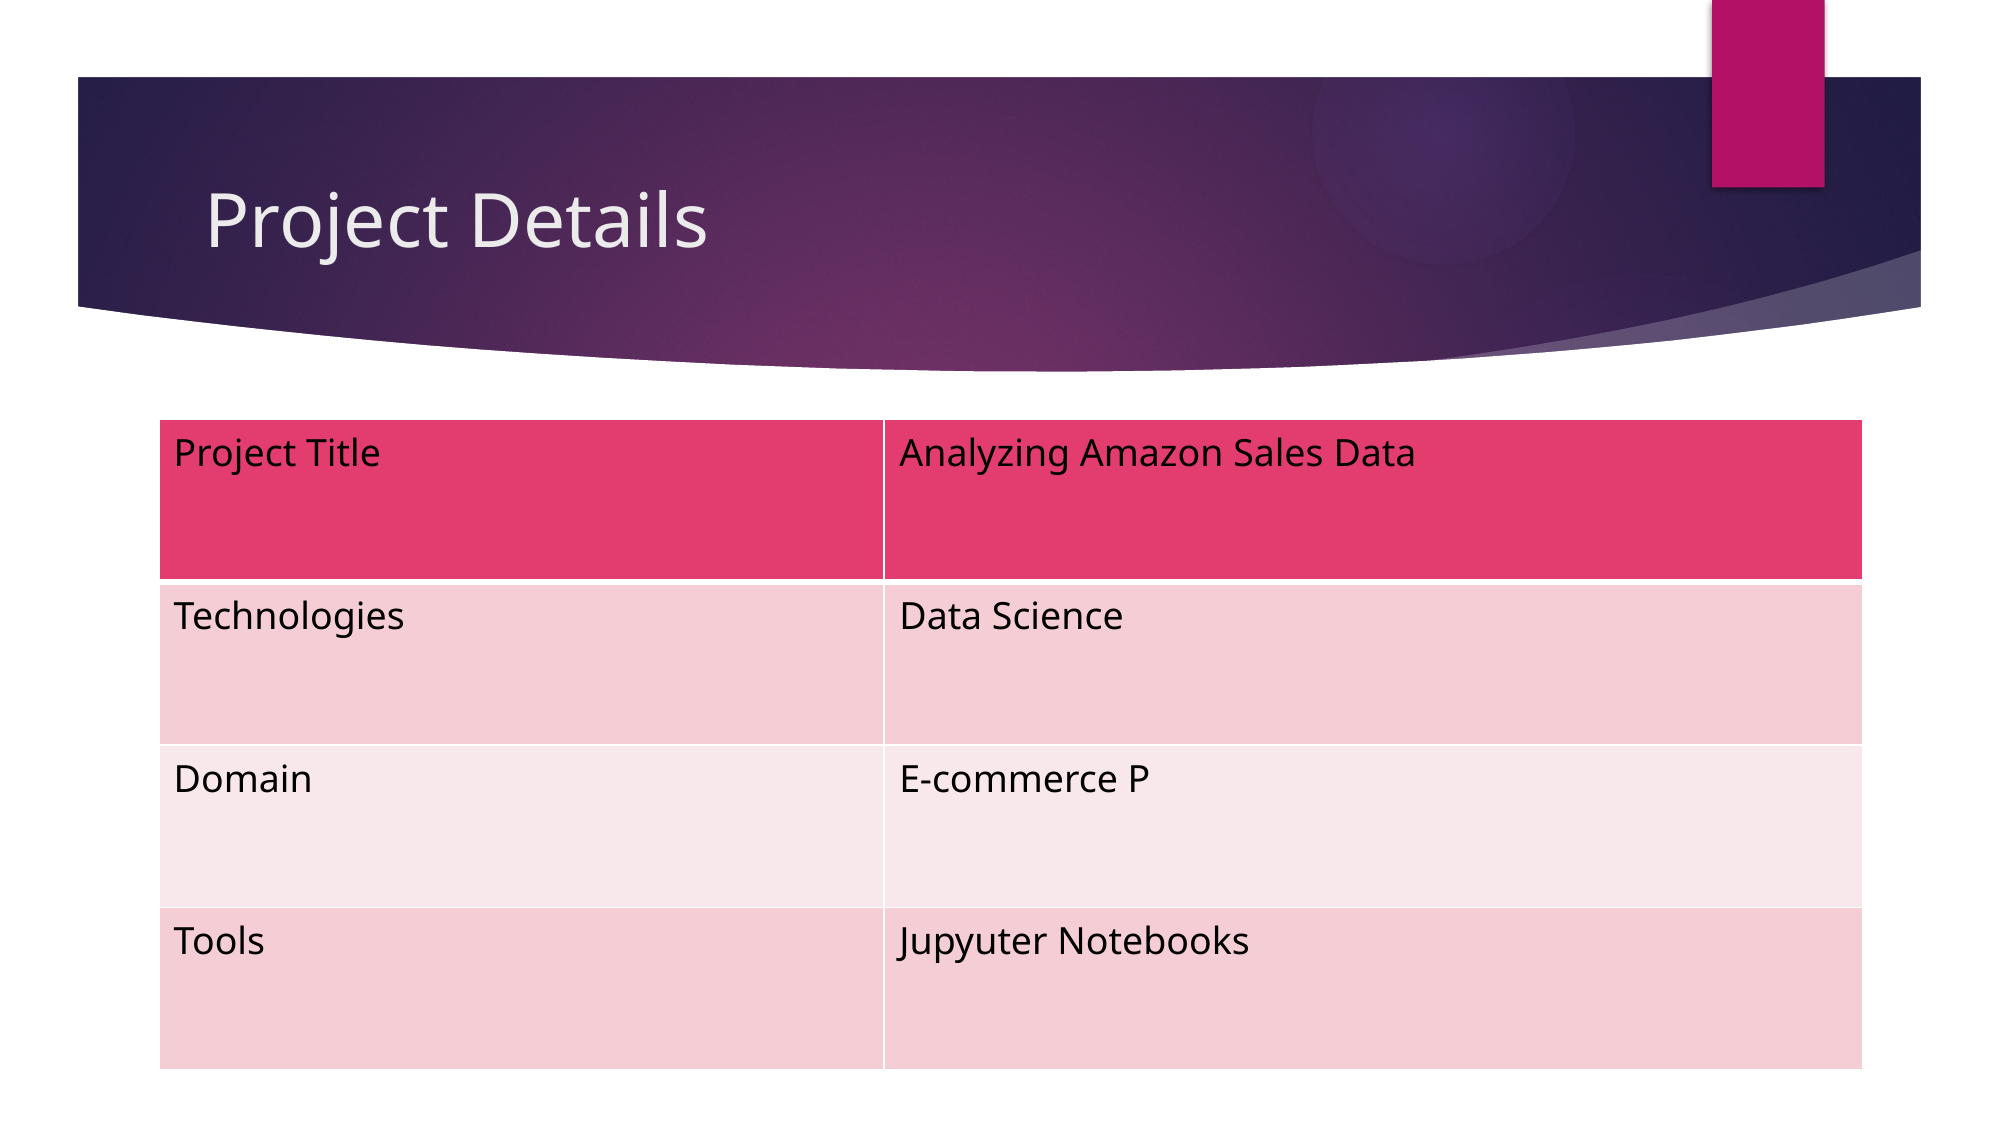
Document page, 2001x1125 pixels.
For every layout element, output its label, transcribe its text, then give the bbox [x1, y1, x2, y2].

table_cell E-commerce P [885, 746, 1862, 907]
table_cell Tools [160, 908, 883, 1069]
title Project Details [189, 159, 1627, 276]
table_cell Domain [160, 746, 883, 907]
table_header Project Title [160, 420, 883, 579]
table_cell Data Science [885, 585, 1862, 744]
table_header Analyzing Amazon Sales Data [885, 420, 1862, 579]
table_cell Jupyuter Notebooks [885, 908, 1862, 1069]
table_cell Technologies [160, 585, 883, 744]
